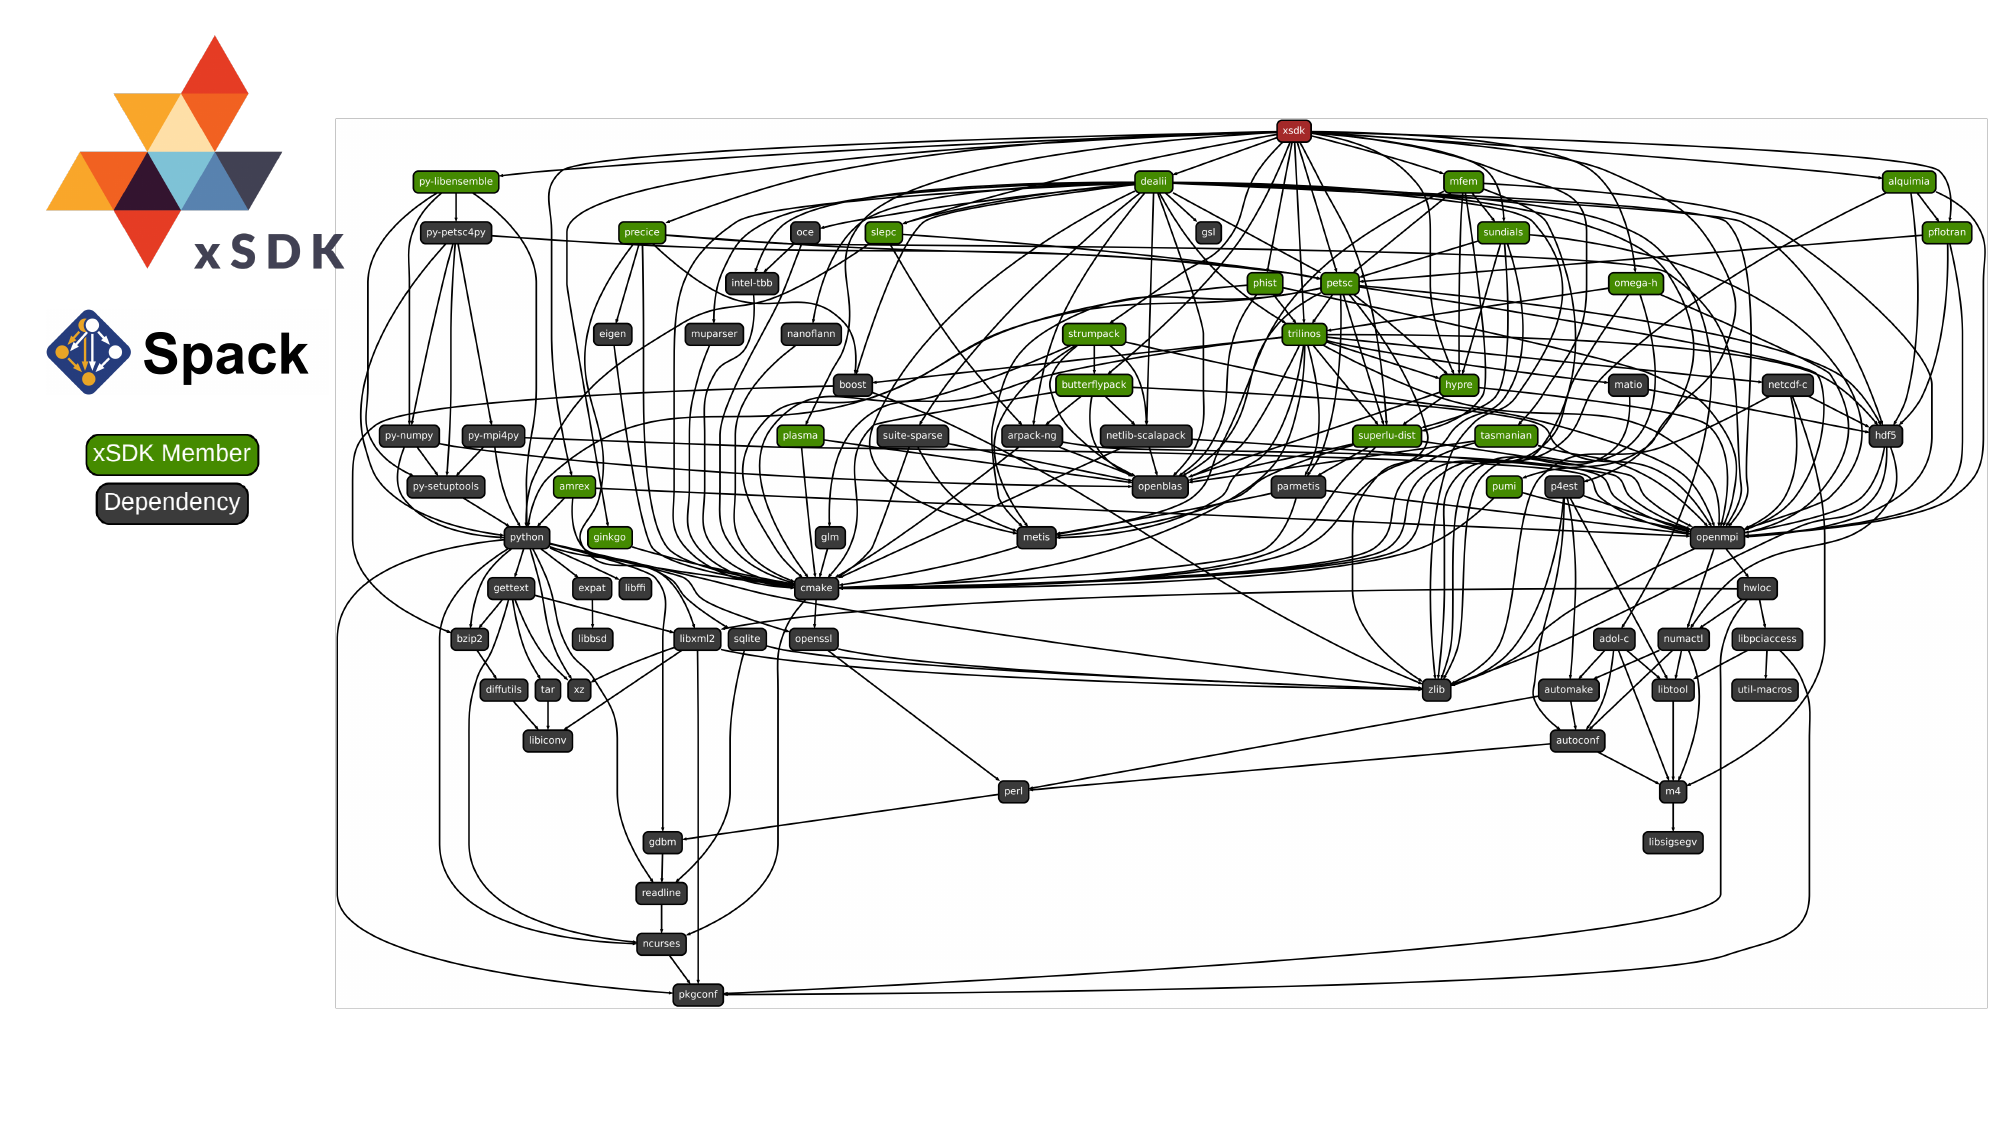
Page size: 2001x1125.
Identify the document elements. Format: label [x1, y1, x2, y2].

picture [46, 35, 2000, 1021]
